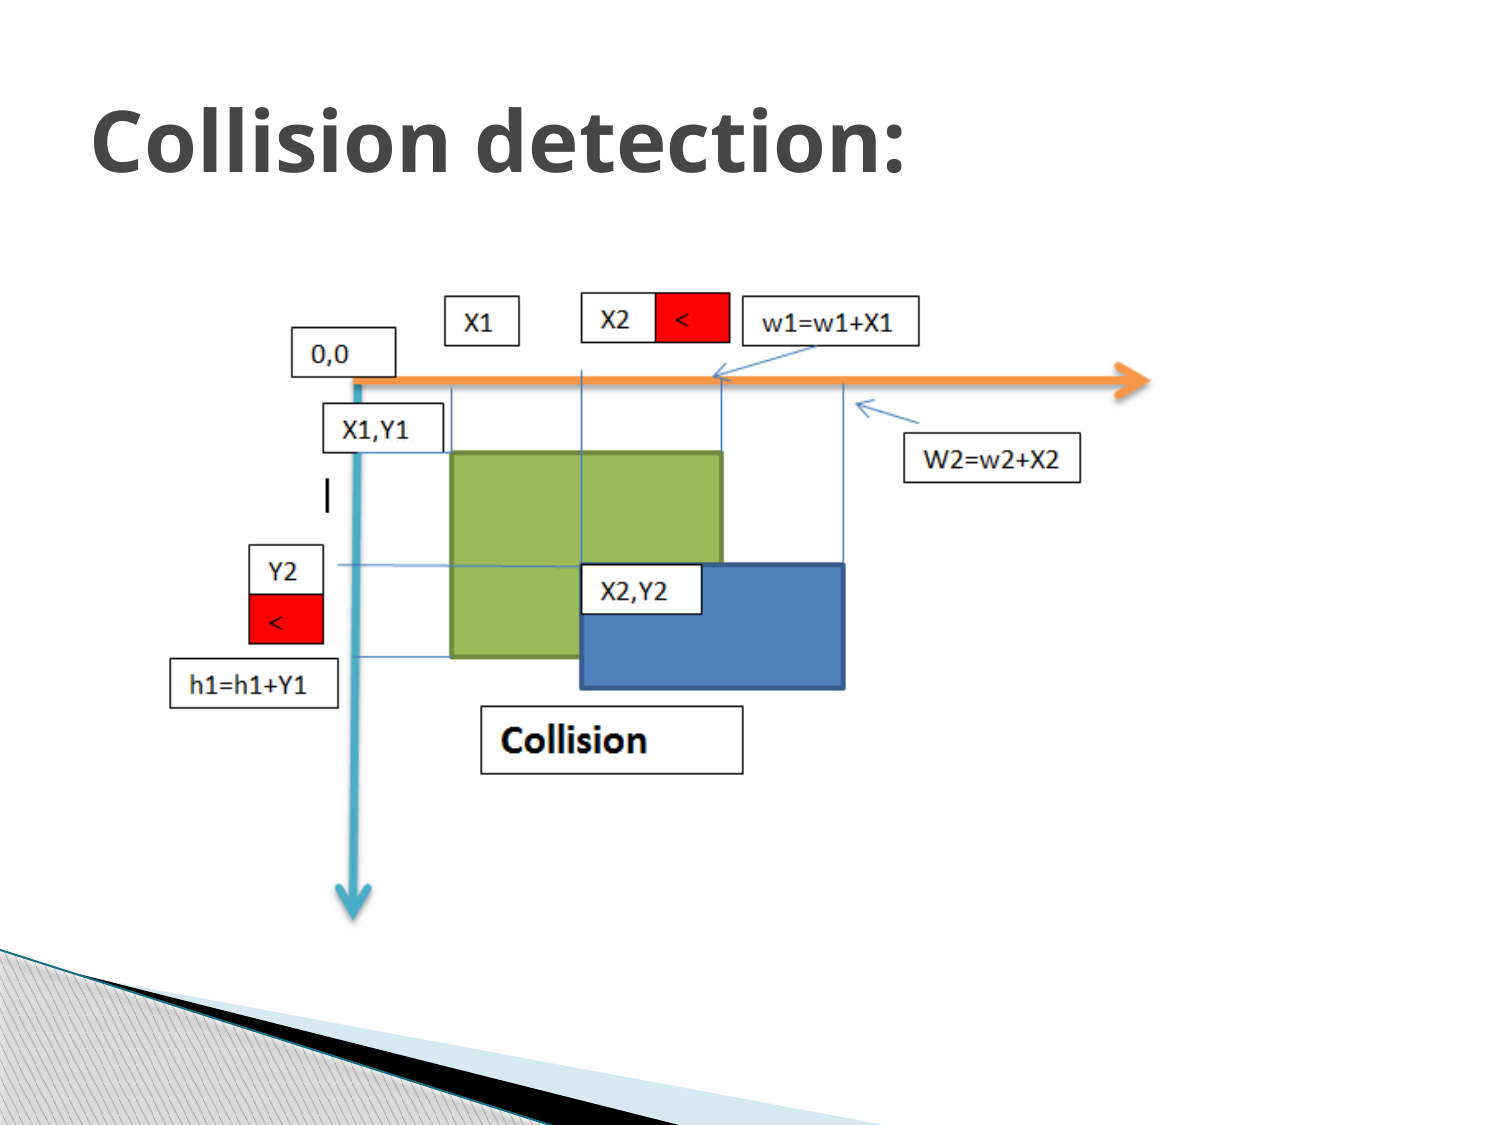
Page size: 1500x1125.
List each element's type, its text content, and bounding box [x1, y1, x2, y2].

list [157, 231, 1194, 991]
title Collision detection: [75, 45, 1425, 233]
